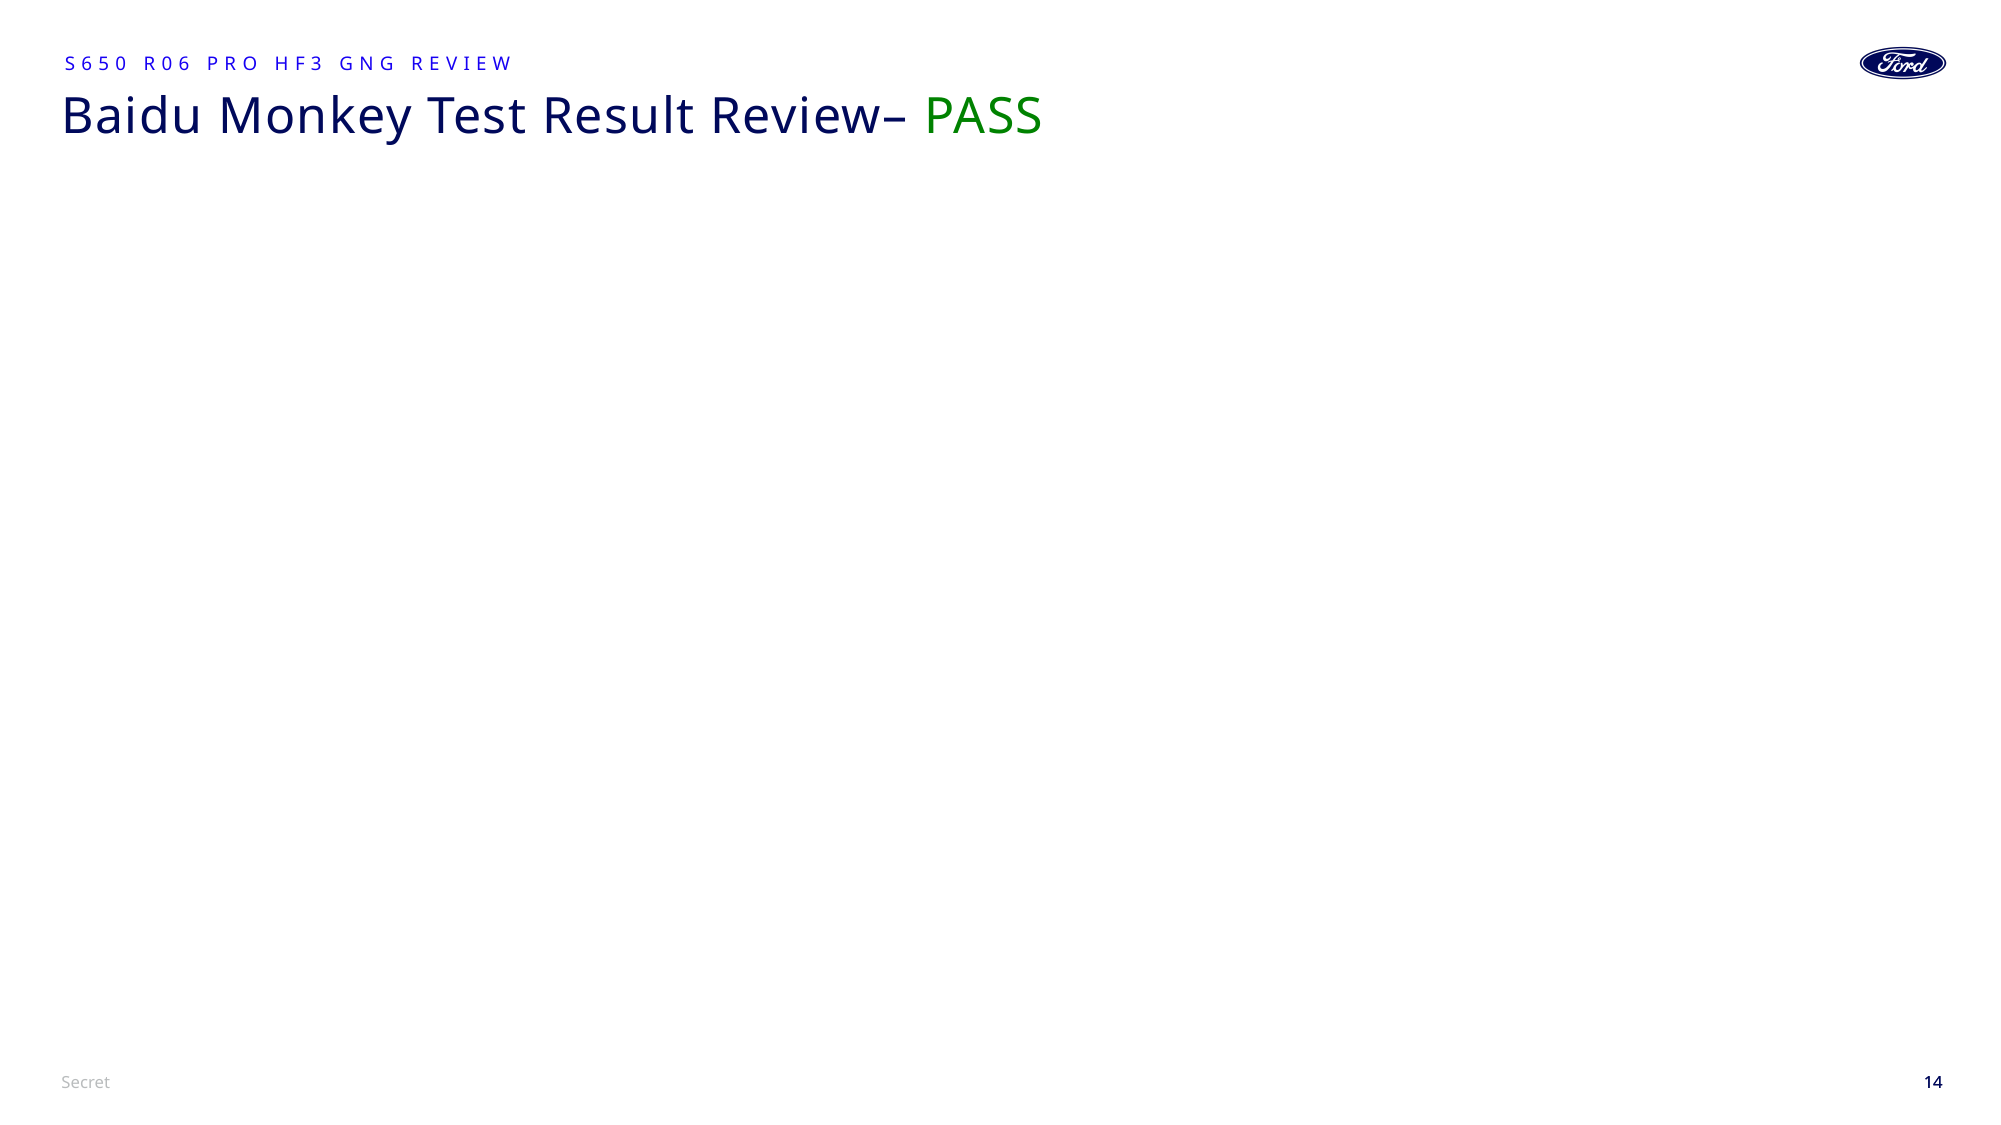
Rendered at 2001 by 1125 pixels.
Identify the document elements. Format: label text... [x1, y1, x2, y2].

picture [1849, 36, 1957, 90]
title Baidu Monkey Test Result Review– PASS [61, 82, 1787, 196]
text_box 14 [1890, 1064, 1943, 1101]
list S650 R06 PRO HF3 GNG Review [64, 47, 957, 83]
